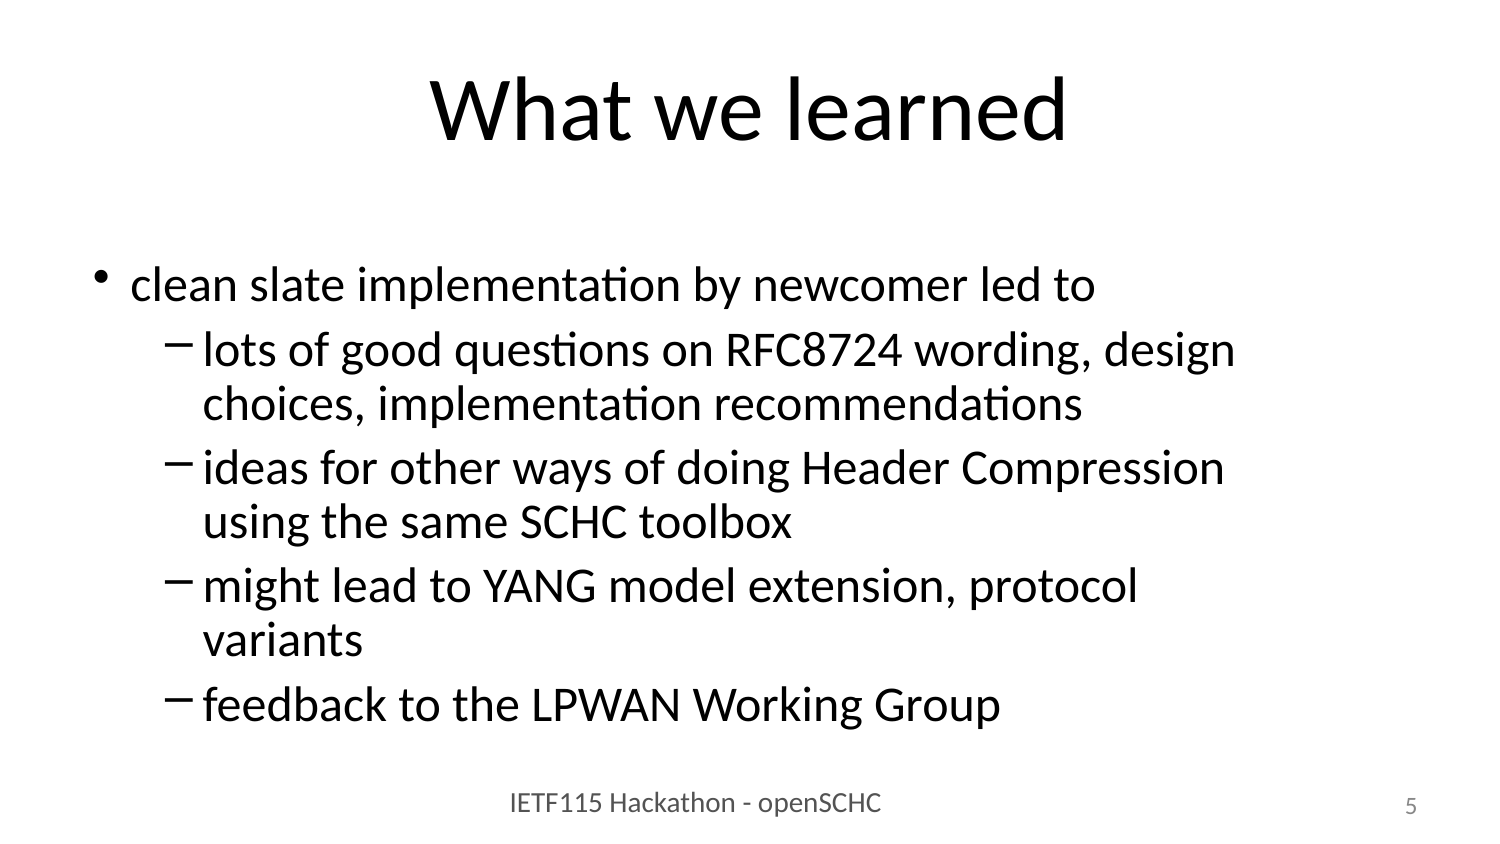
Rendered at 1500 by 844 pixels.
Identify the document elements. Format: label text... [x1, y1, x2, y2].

list clean slate implementation by newcomer led to lots of good questions on RFC8724 wording, design choices, implementation recommendations ideas for other ways of doing Header Compression using the same SCHC toolbox might lead to YANG model extension, protocol variants feedback to the LPWAN Working Group [84, 250, 1274, 753]
title What we learned [74, 33, 1426, 175]
slide_number 5 [1394, 781, 1426, 828]
